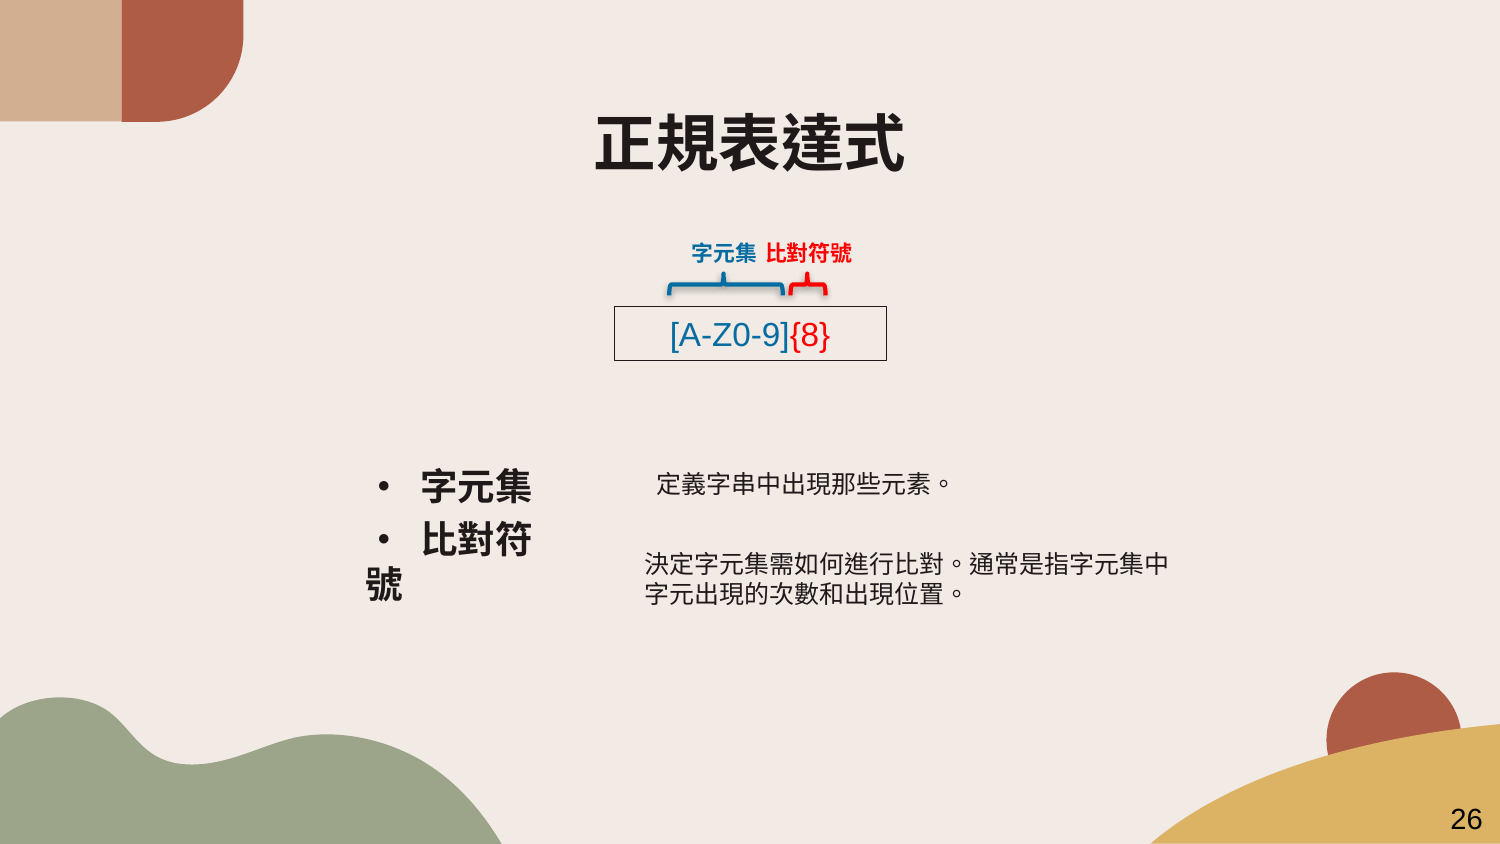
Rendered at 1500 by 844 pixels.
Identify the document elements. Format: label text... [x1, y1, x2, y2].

text_box [A-Z0-9]{8} [613, 305, 887, 361]
text_box • 字元集 [350, 444, 568, 524]
text_box [667, 271, 785, 296]
text_box 決定字元集需如何進行比對。通常是指字元集中字元出現的次數和出現位置。 [629, 533, 1190, 631]
text_box • 比對符號 [350, 542, 568, 622]
text_box [788, 271, 828, 296]
text_box 字元集 [676, 225, 750, 269]
title 正規表達式 [118, 88, 1382, 167]
text_box 比對符號 [750, 225, 871, 269]
subtitle 定義字串中出現那些元素。 [641, 453, 1202, 514]
text_box 26 [1435, 793, 1500, 843]
